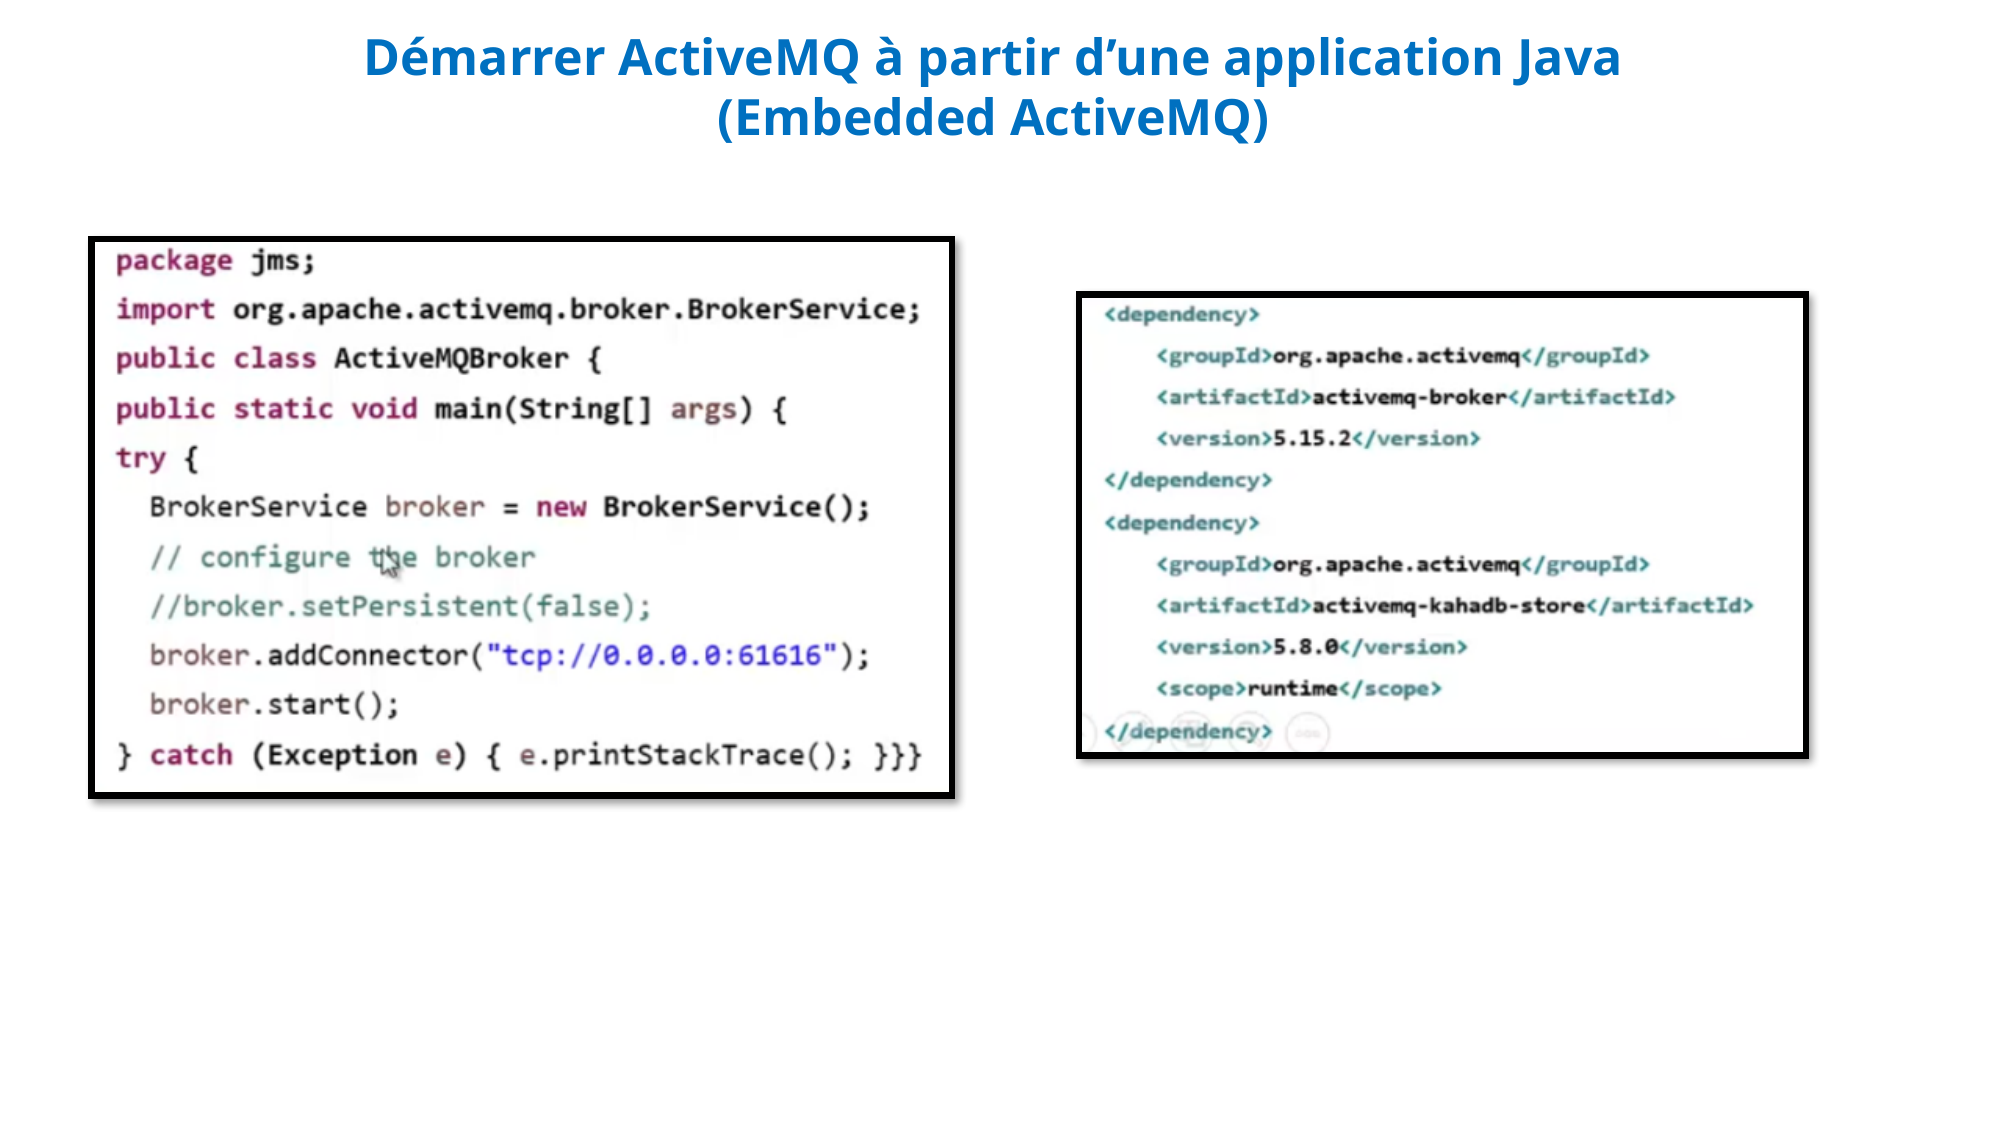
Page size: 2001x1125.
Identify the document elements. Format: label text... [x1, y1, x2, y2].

text_box Démarrer ActiveMQ à partir d’une application Java (Embedded ActiveMQ) [348, 18, 1639, 153]
picture [94, 242, 950, 793]
picture [1082, 297, 1803, 753]
